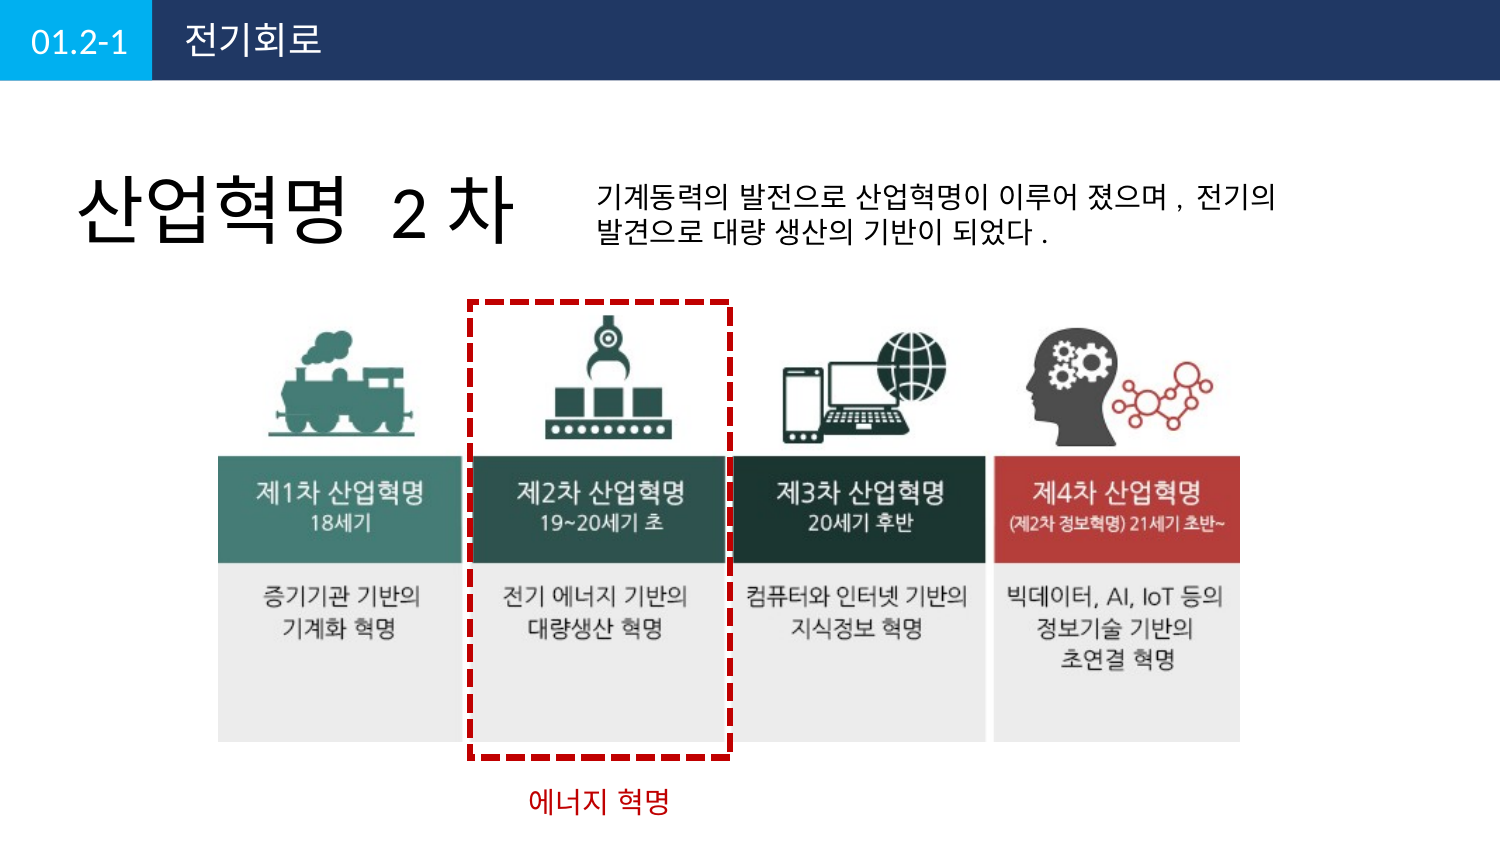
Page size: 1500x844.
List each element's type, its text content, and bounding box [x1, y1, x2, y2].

text_box 01.2-1 [16, 9, 152, 70]
text_box 에너지 혁명 [486, 777, 714, 828]
text_box [153, 0, 1500, 81]
text_box 전기회로 [169, 9, 945, 70]
text_box 산업혁명 2차 [60, 156, 598, 262]
text_box 기계동력의 발전으로 산업혁명이 이루어 졌으며, 전기의 발견으로 대량 생산의 기반이 되었다. [581, 171, 1340, 257]
text_box [469, 742, 731, 759]
text_box [0, 0, 153, 81]
picture [218, 293, 1240, 742]
